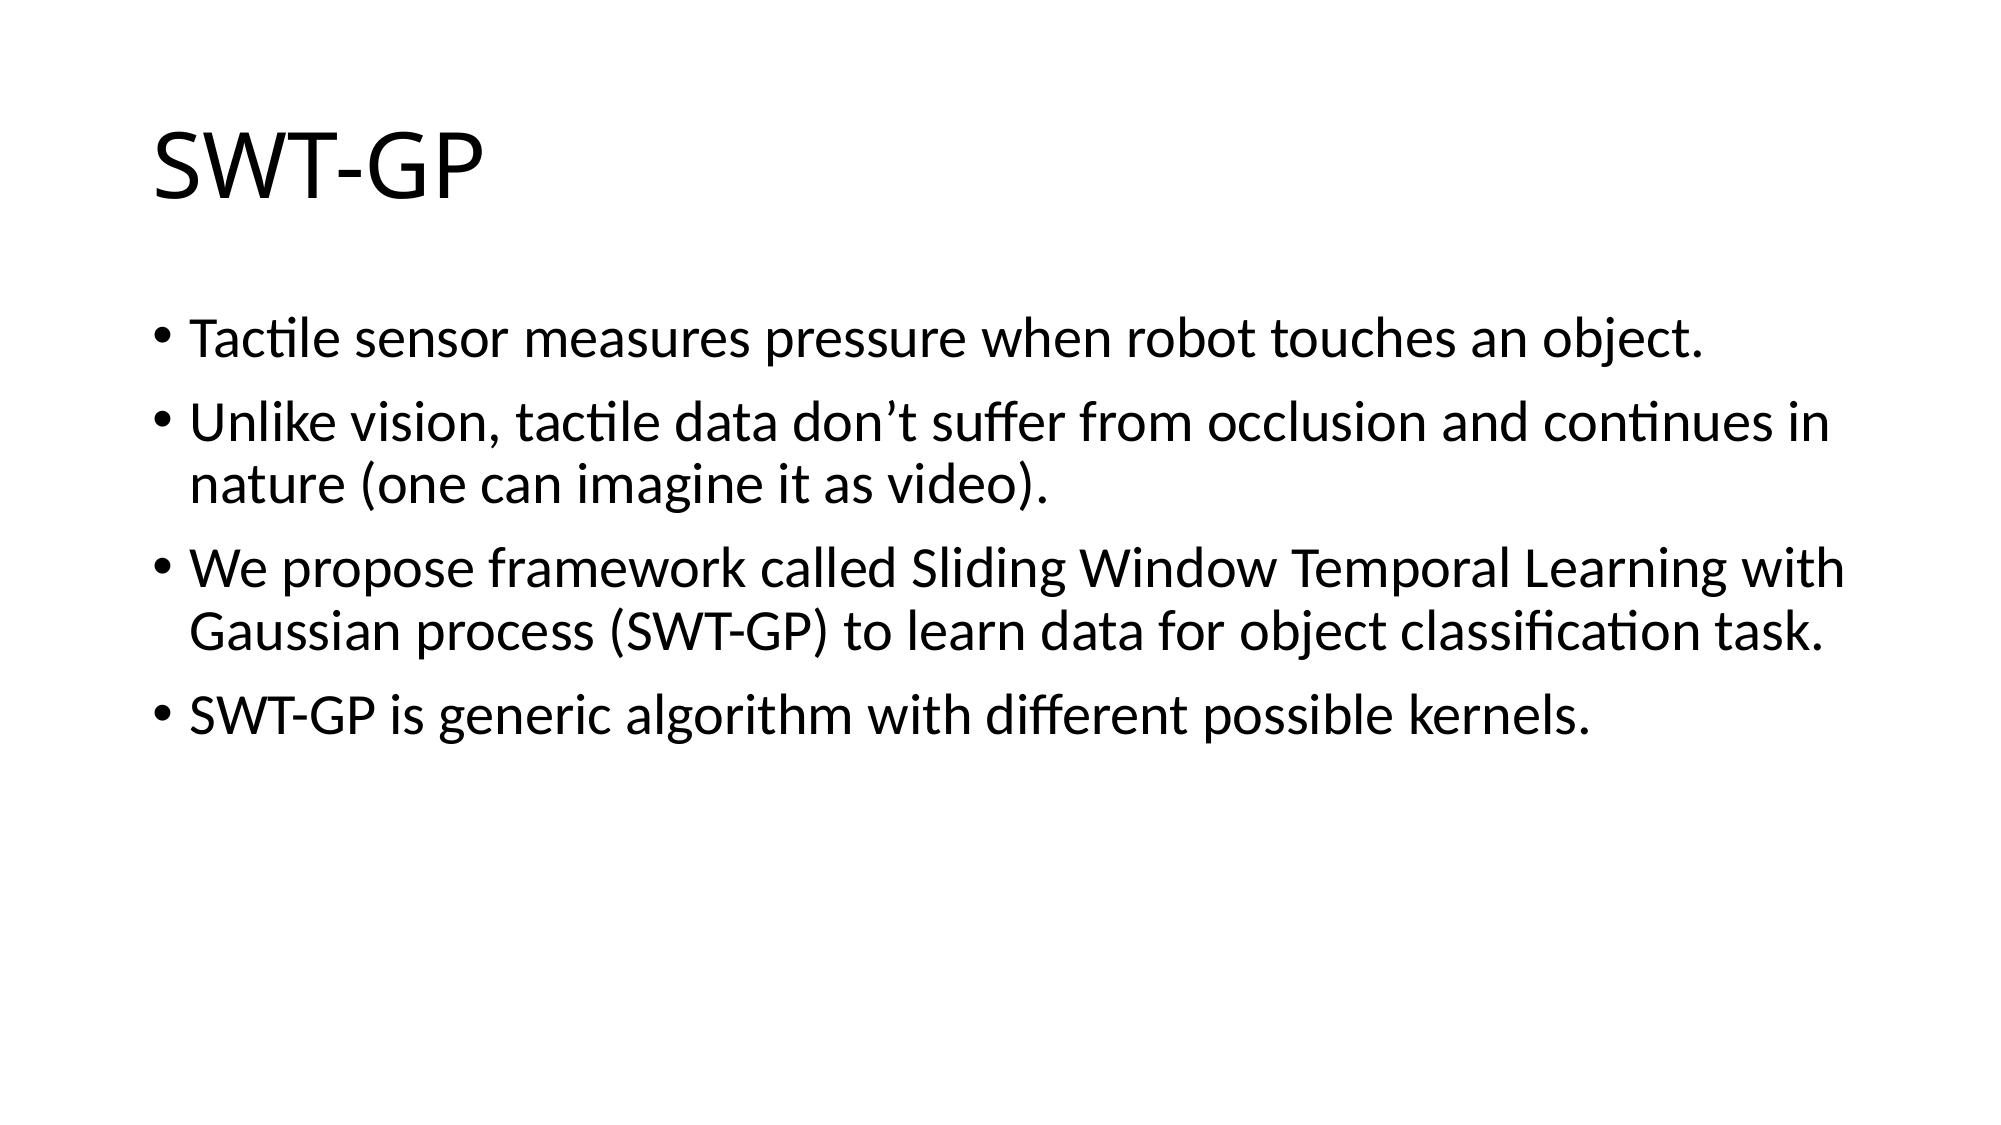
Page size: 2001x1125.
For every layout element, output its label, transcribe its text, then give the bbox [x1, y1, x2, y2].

title SWT-GP [137, 59, 1863, 278]
list Tactile sensor measures pressure when robot touches an object. Unlike vision, tactile data don’t suffer from occlusion and continues in nature (one can imagine it as video). We propose framework called Sliding Window Temporal Learning with Gaussian process (SWT-GP) to learn data for object classification task. SWT-GP is generic algorithm with different possible kernels. [137, 299, 1863, 1014]
